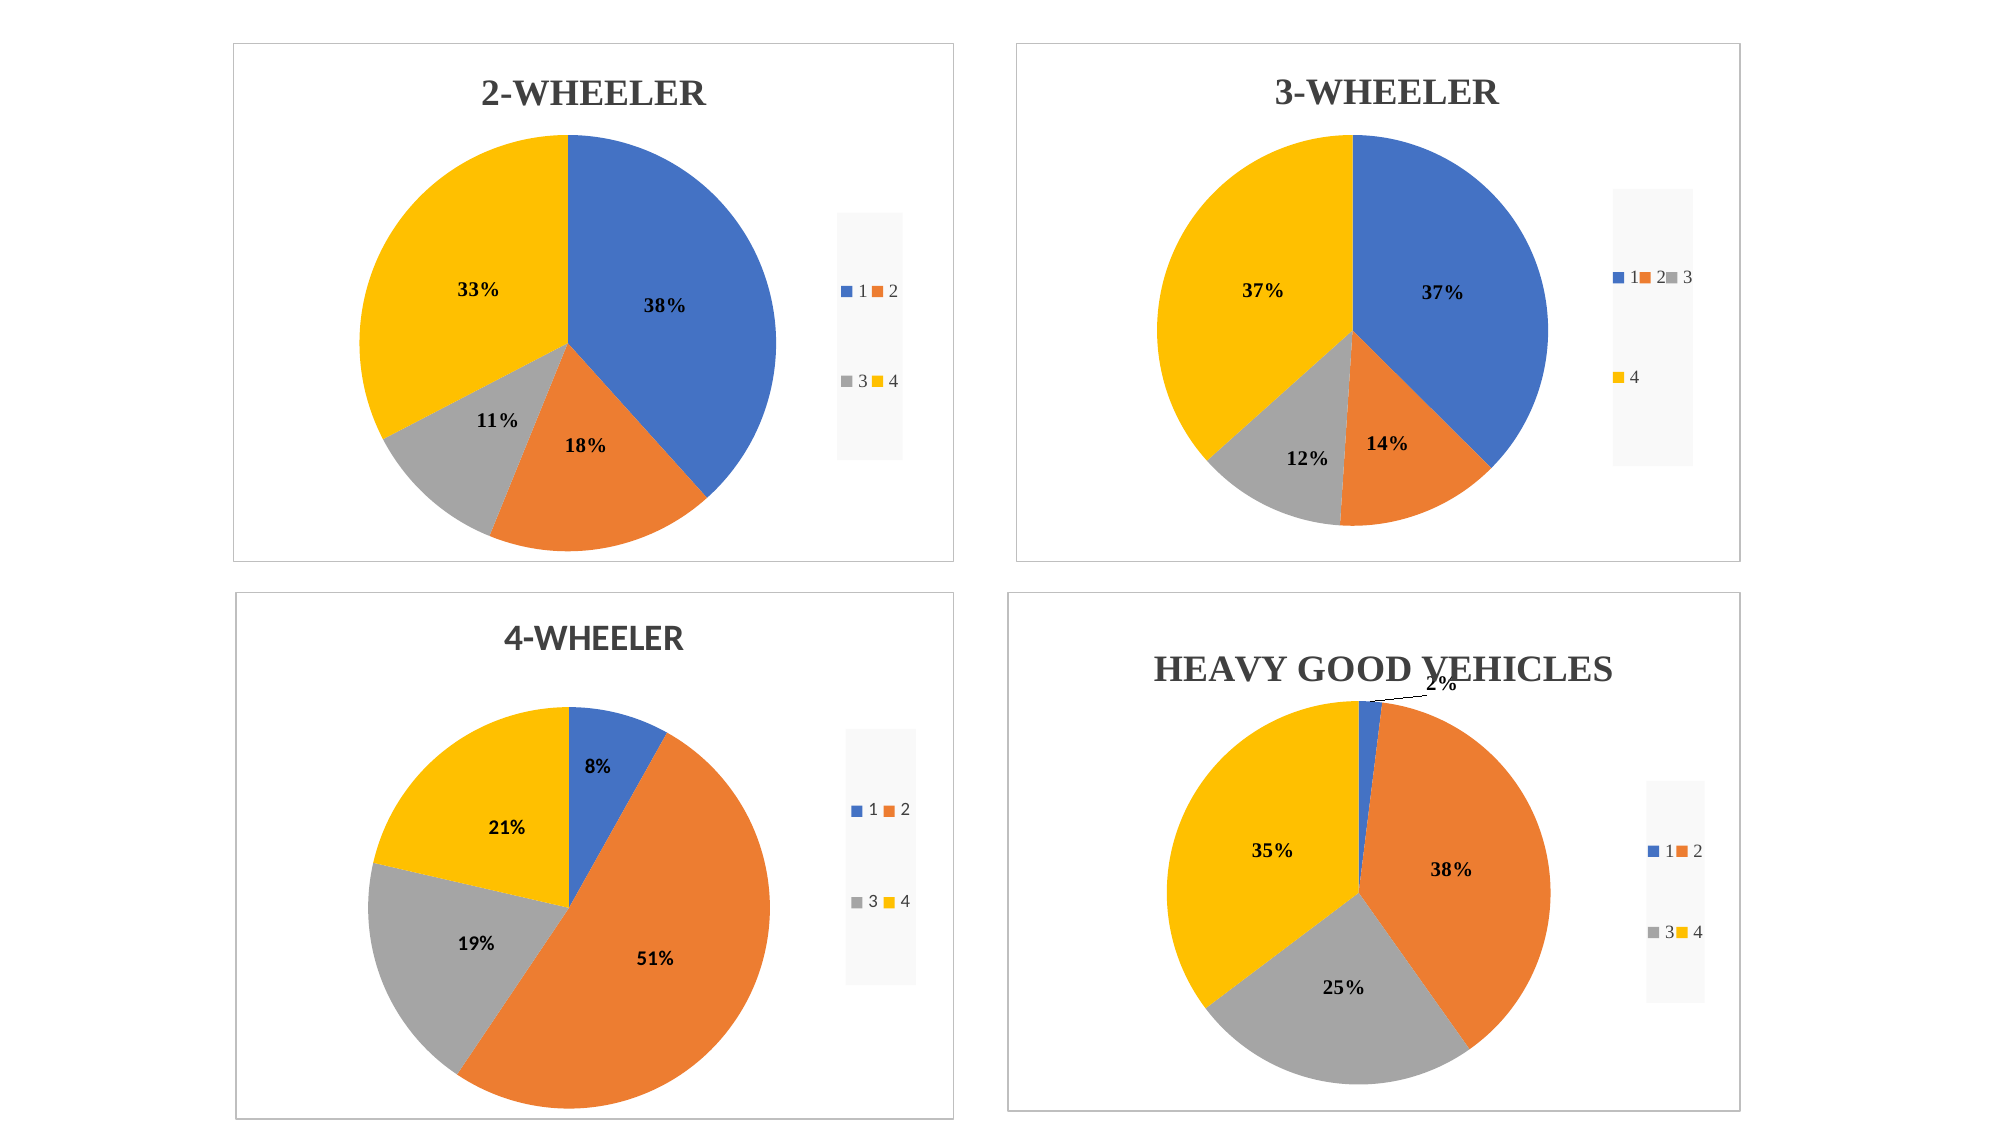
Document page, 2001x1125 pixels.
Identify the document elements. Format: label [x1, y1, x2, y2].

chart [1015, 42, 1741, 563]
chart [1007, 591, 1741, 1112]
chart [232, 42, 955, 563]
chart [235, 591, 955, 1120]
